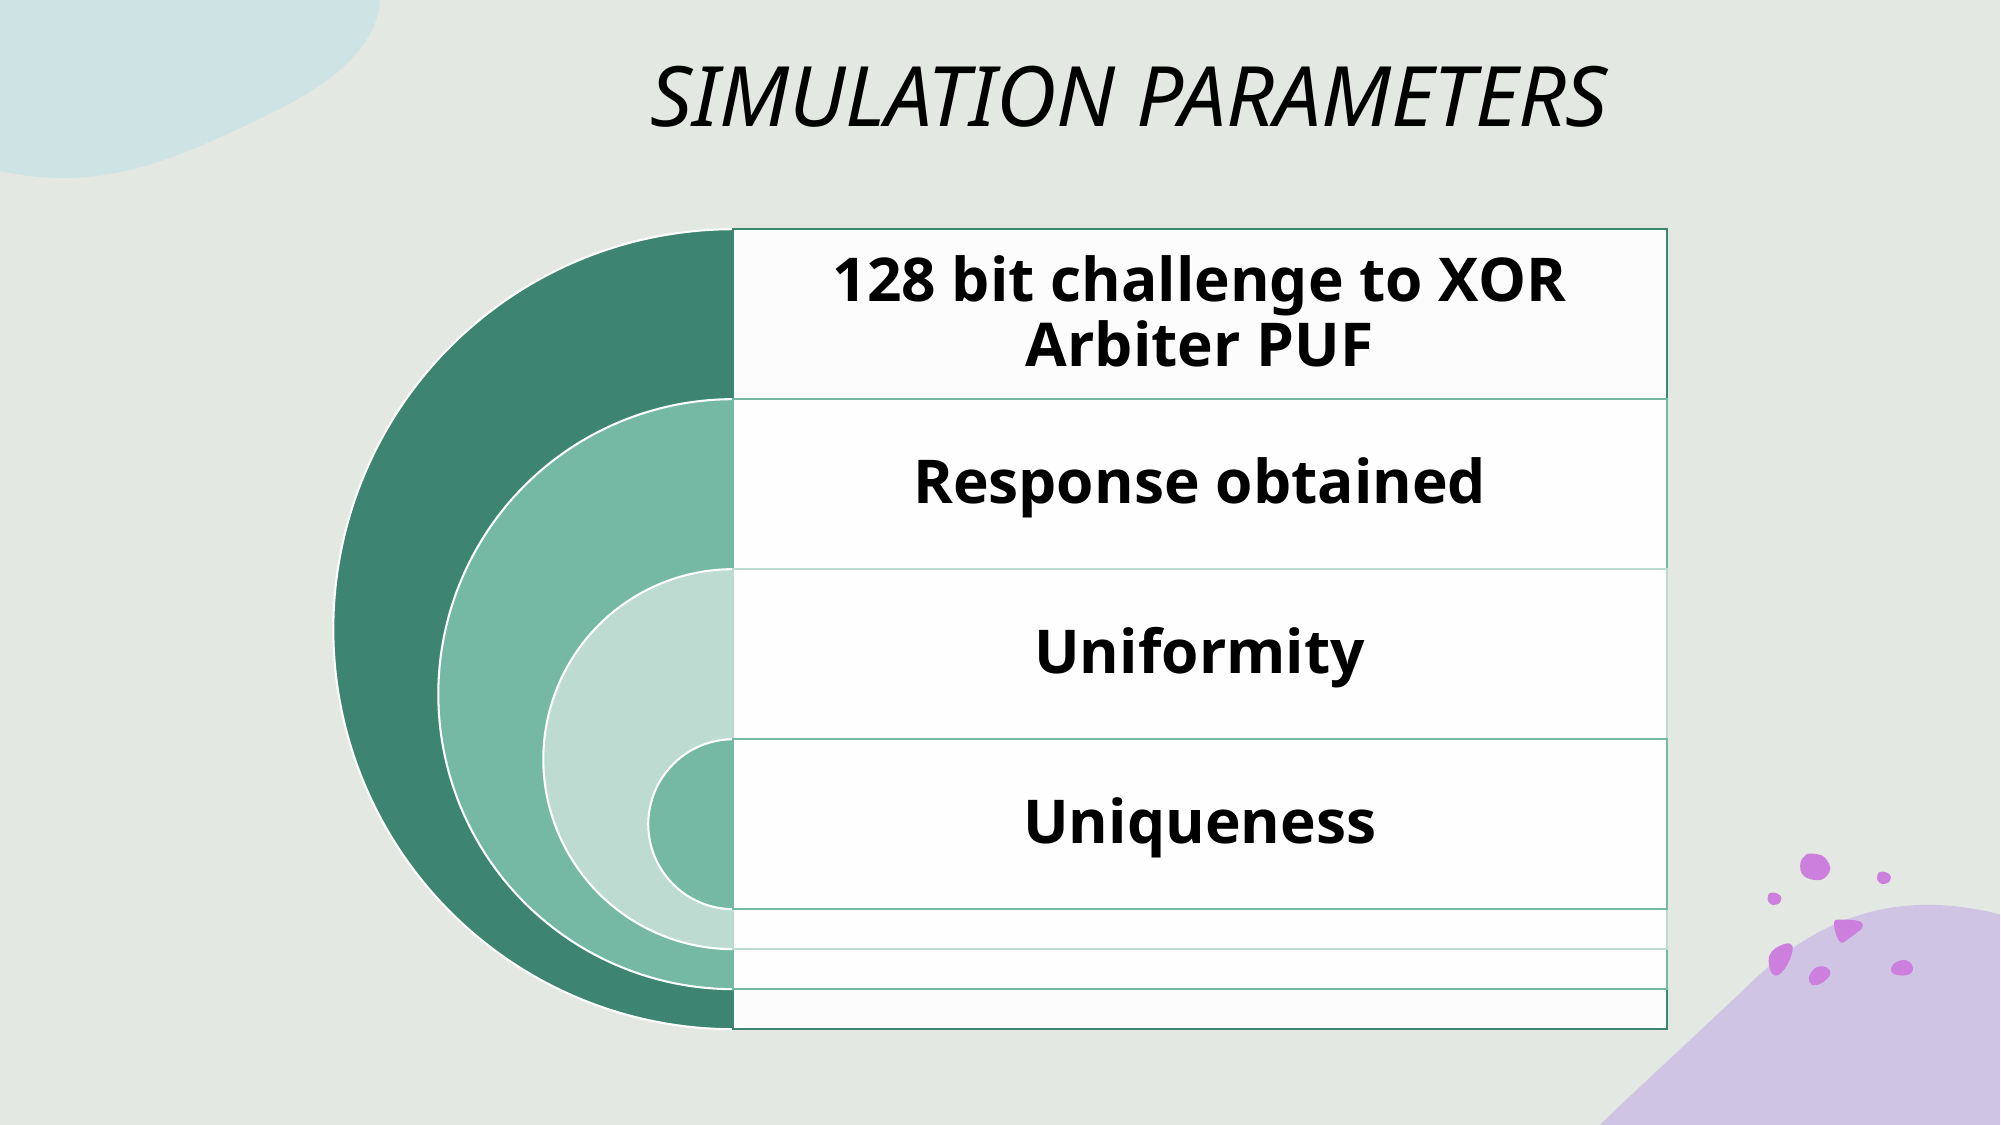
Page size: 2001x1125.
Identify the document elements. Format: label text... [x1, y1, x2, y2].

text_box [333, 184, 1667, 1074]
text_box SIMULATION PARAMETERS [635, 36, 1624, 151]
